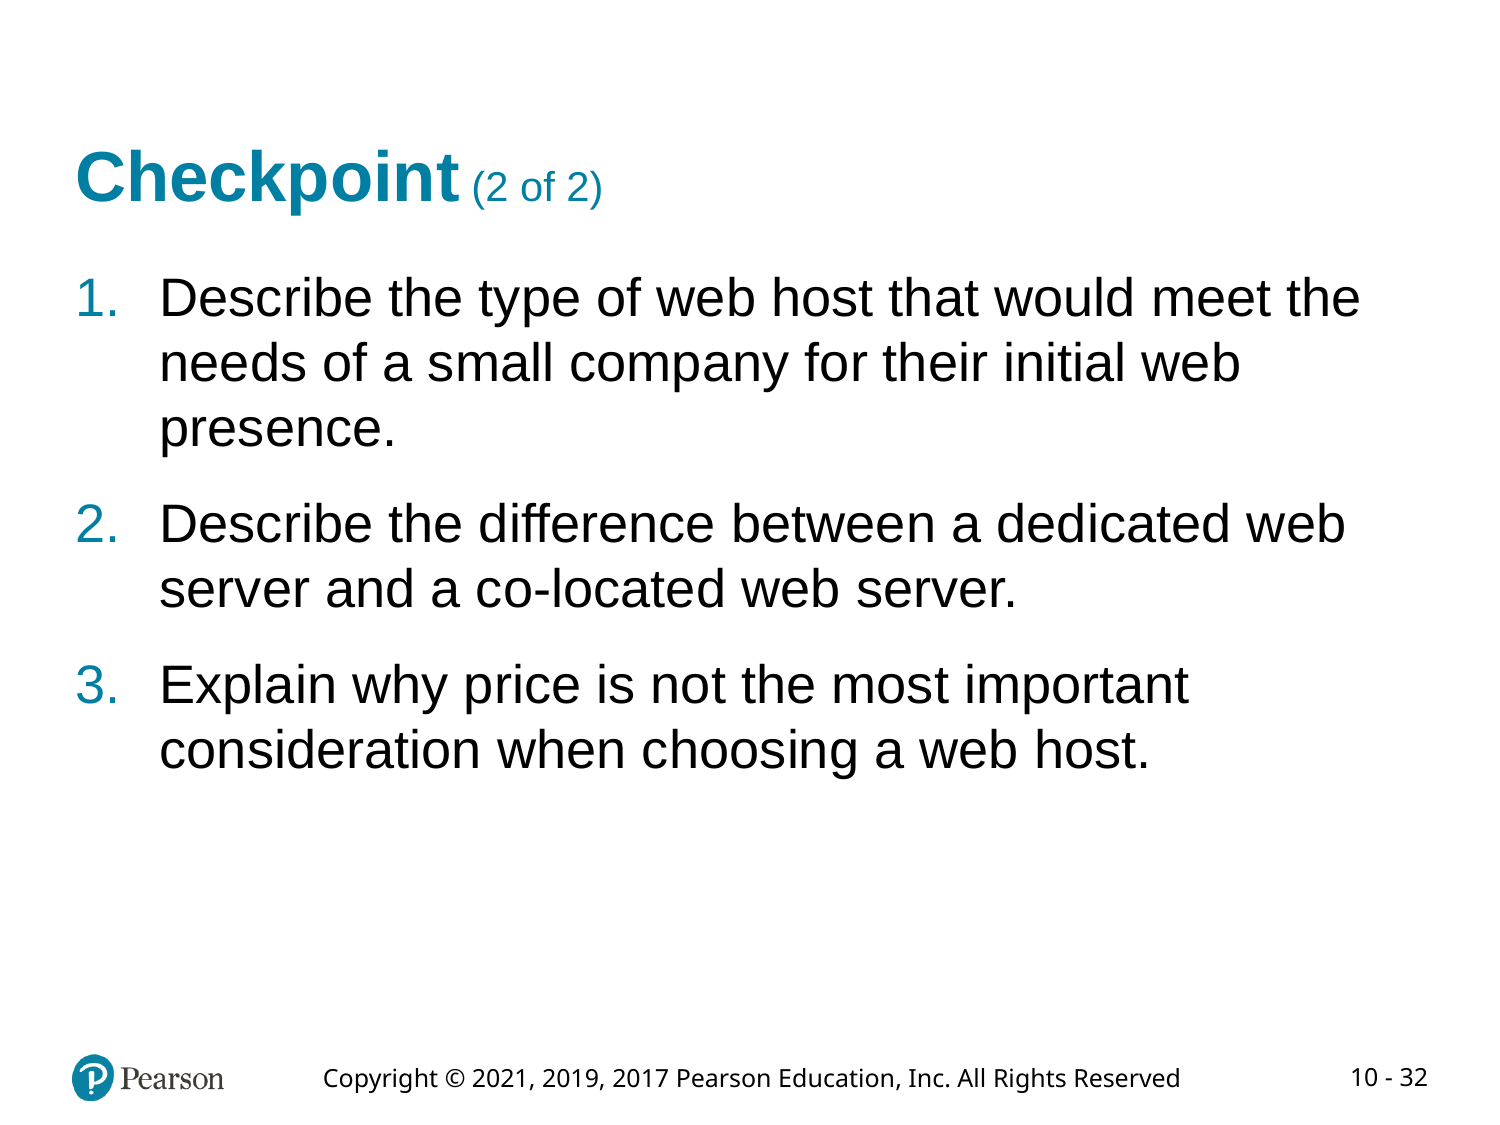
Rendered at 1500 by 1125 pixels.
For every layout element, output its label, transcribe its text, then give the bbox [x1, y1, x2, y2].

title Checkpoint (2 of 2) [75, 35, 1425, 216]
list Describe the type of web host that would meet the needs of a small company for their initial web presence. Describe the difference between a dedicated web server and a co-located web server. Explain why price is not the most important consideration when choosing a web host. [75, 262, 1425, 1005]
picture [72, 1087, 83, 1101]
picture [81, 1064, 107, 1089]
picture [99, 1054, 224, 1101]
picture [72, 1054, 89, 1072]
